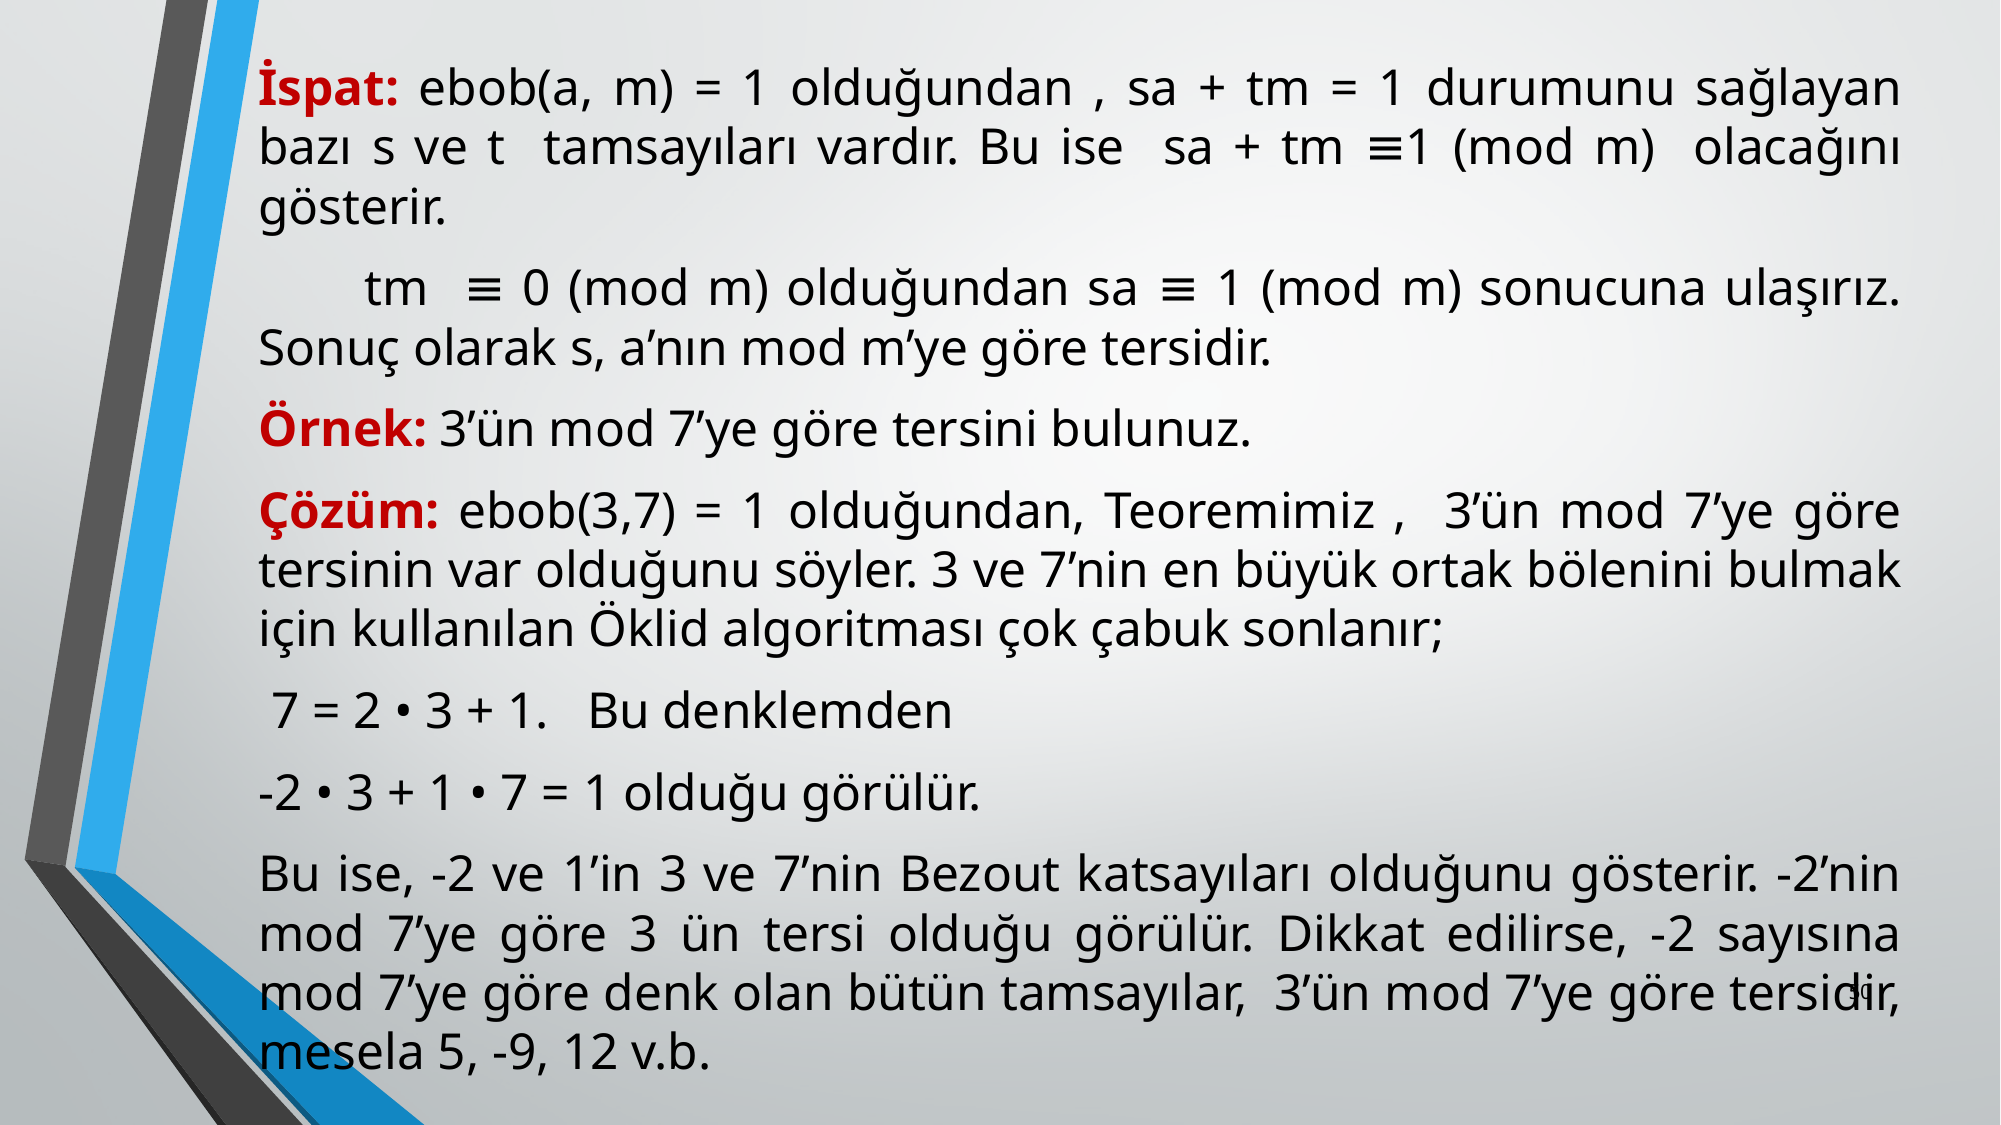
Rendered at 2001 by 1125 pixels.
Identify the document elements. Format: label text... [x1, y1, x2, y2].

slide_number 50 [1796, 962, 1887, 1023]
list İspat: ebob(a, m) = 1 olduğundan , sa + tm = 1 durumunu sağlayan bazı s ve t tamsayıları vardır. Bu ise sa + tm ≡1 (mod m) olacağını gösterir. tm ≡ 0 (mod m) olduğundan sa ≡ 1 (mod m) sonucuna ulaşırız. Sonuç olarak s, a’nın mod m’ye göre tersidir. Örnek: 3’ün mod 7’ye göre tersini bulunuz. Çözüm: ebob(3,7) = 1 olduğundan, Teoremimiz , 3’ün mod 7’ye göre tersinin var olduğunu söyler. 3 ve 7’nin en büyük ortak bölenini bulmak için kullanılan Öklid algoritması çok çabuk sonlanır; 7 = 2 • 3 + 1. Bu denklemden -2 • 3 + 1 • 7 = 1 olduğu görülür. Bu ise, -2 ve 1’in 3 ve 7’nin Bezout katsayıları olduğunu gösterir. -2’nin mod 7’ye göre 3 ün tersi olduğu görülür. Dikkat edilirse, -2 sayısına mod 7’ye göre denk olan bütün tamsayılar, 3’ün mod 7’ye göre tersidir, mesela 5, -9, 12 v.b. [243, 48, 1918, 1096]
